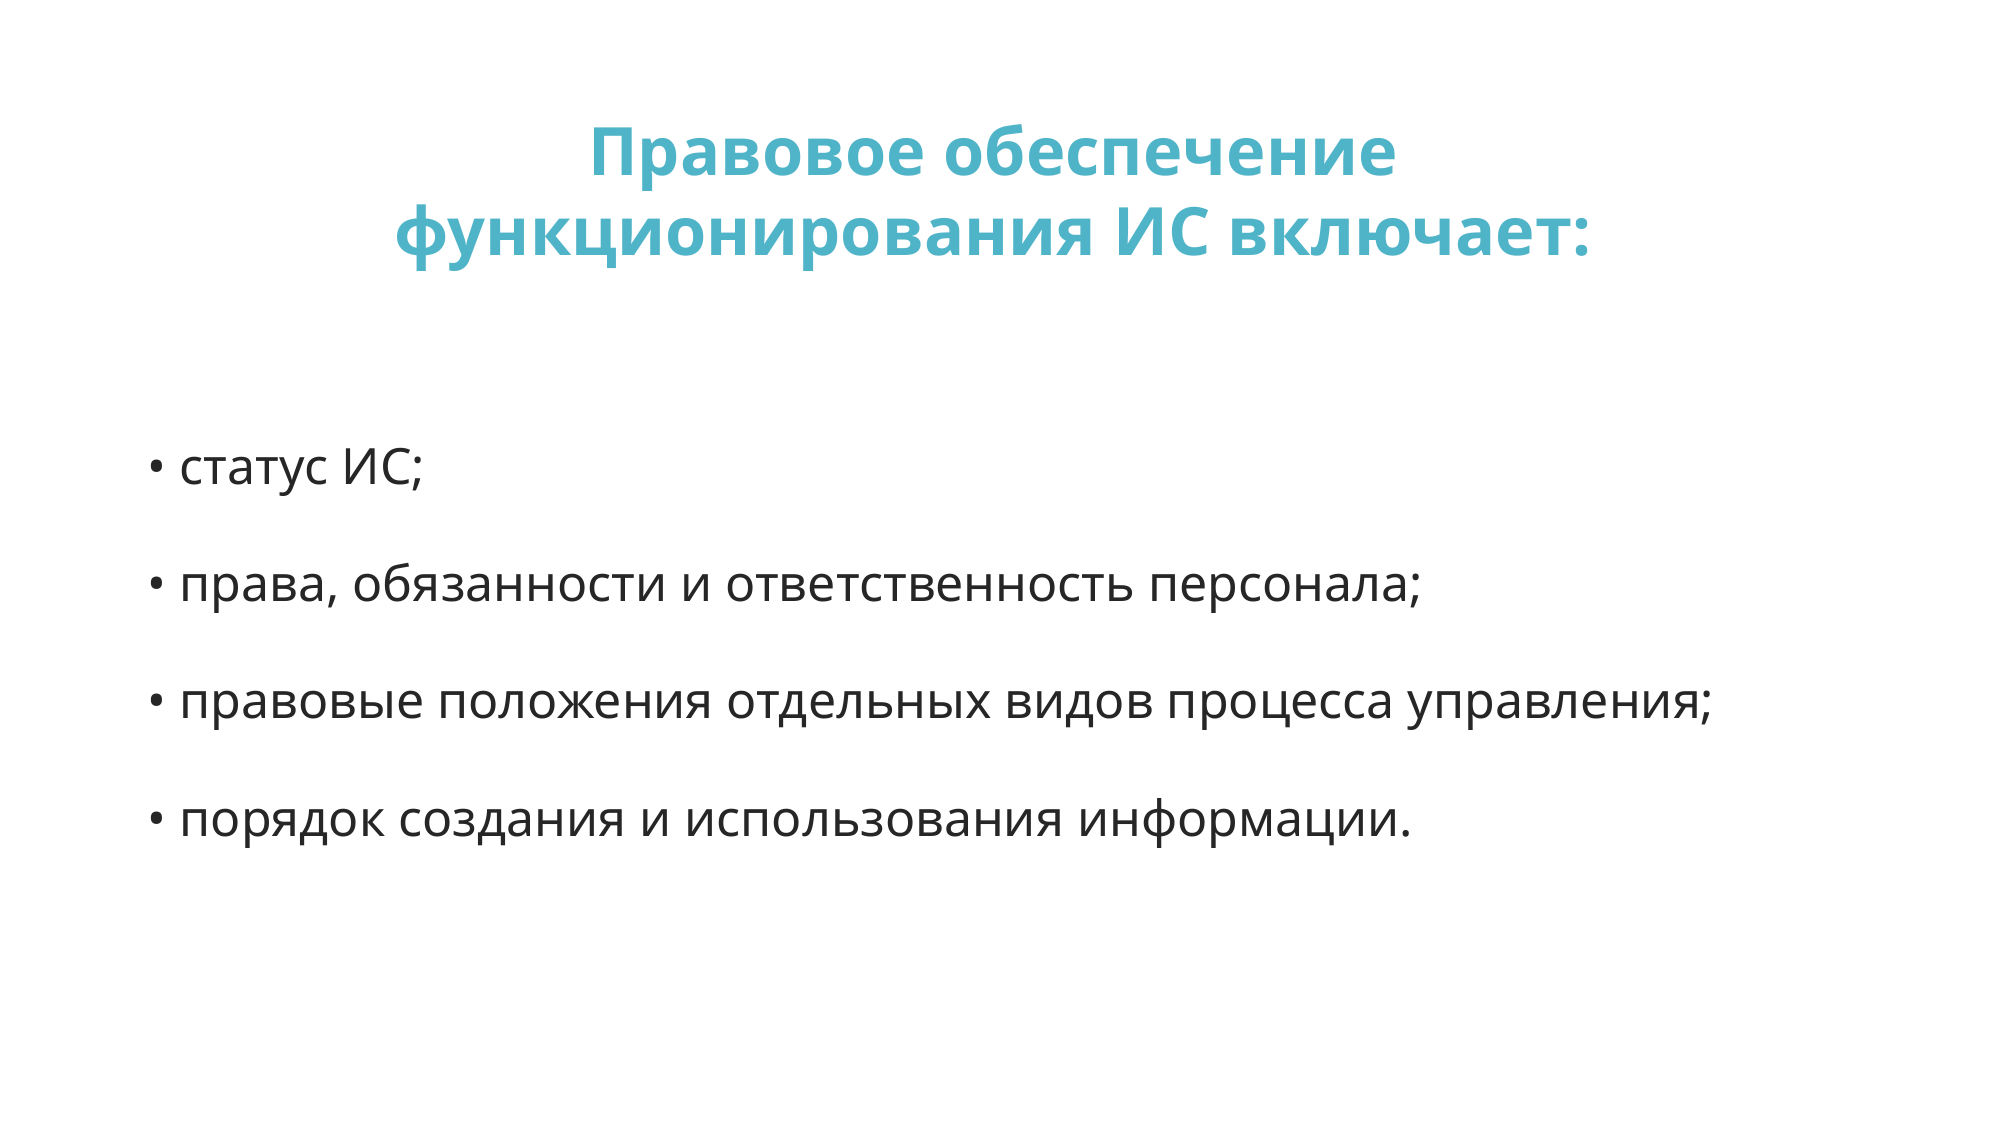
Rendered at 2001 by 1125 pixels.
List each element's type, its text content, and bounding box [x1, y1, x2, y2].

text_box Правовое обеспечение функционирования ИС включает: [311, 101, 1675, 277]
list • статус ИС; • права, обязанности и ответственность персонала; • правовые положения отдельных видов процесса управления; • порядок создания и использования информации. [117, 397, 1882, 948]
